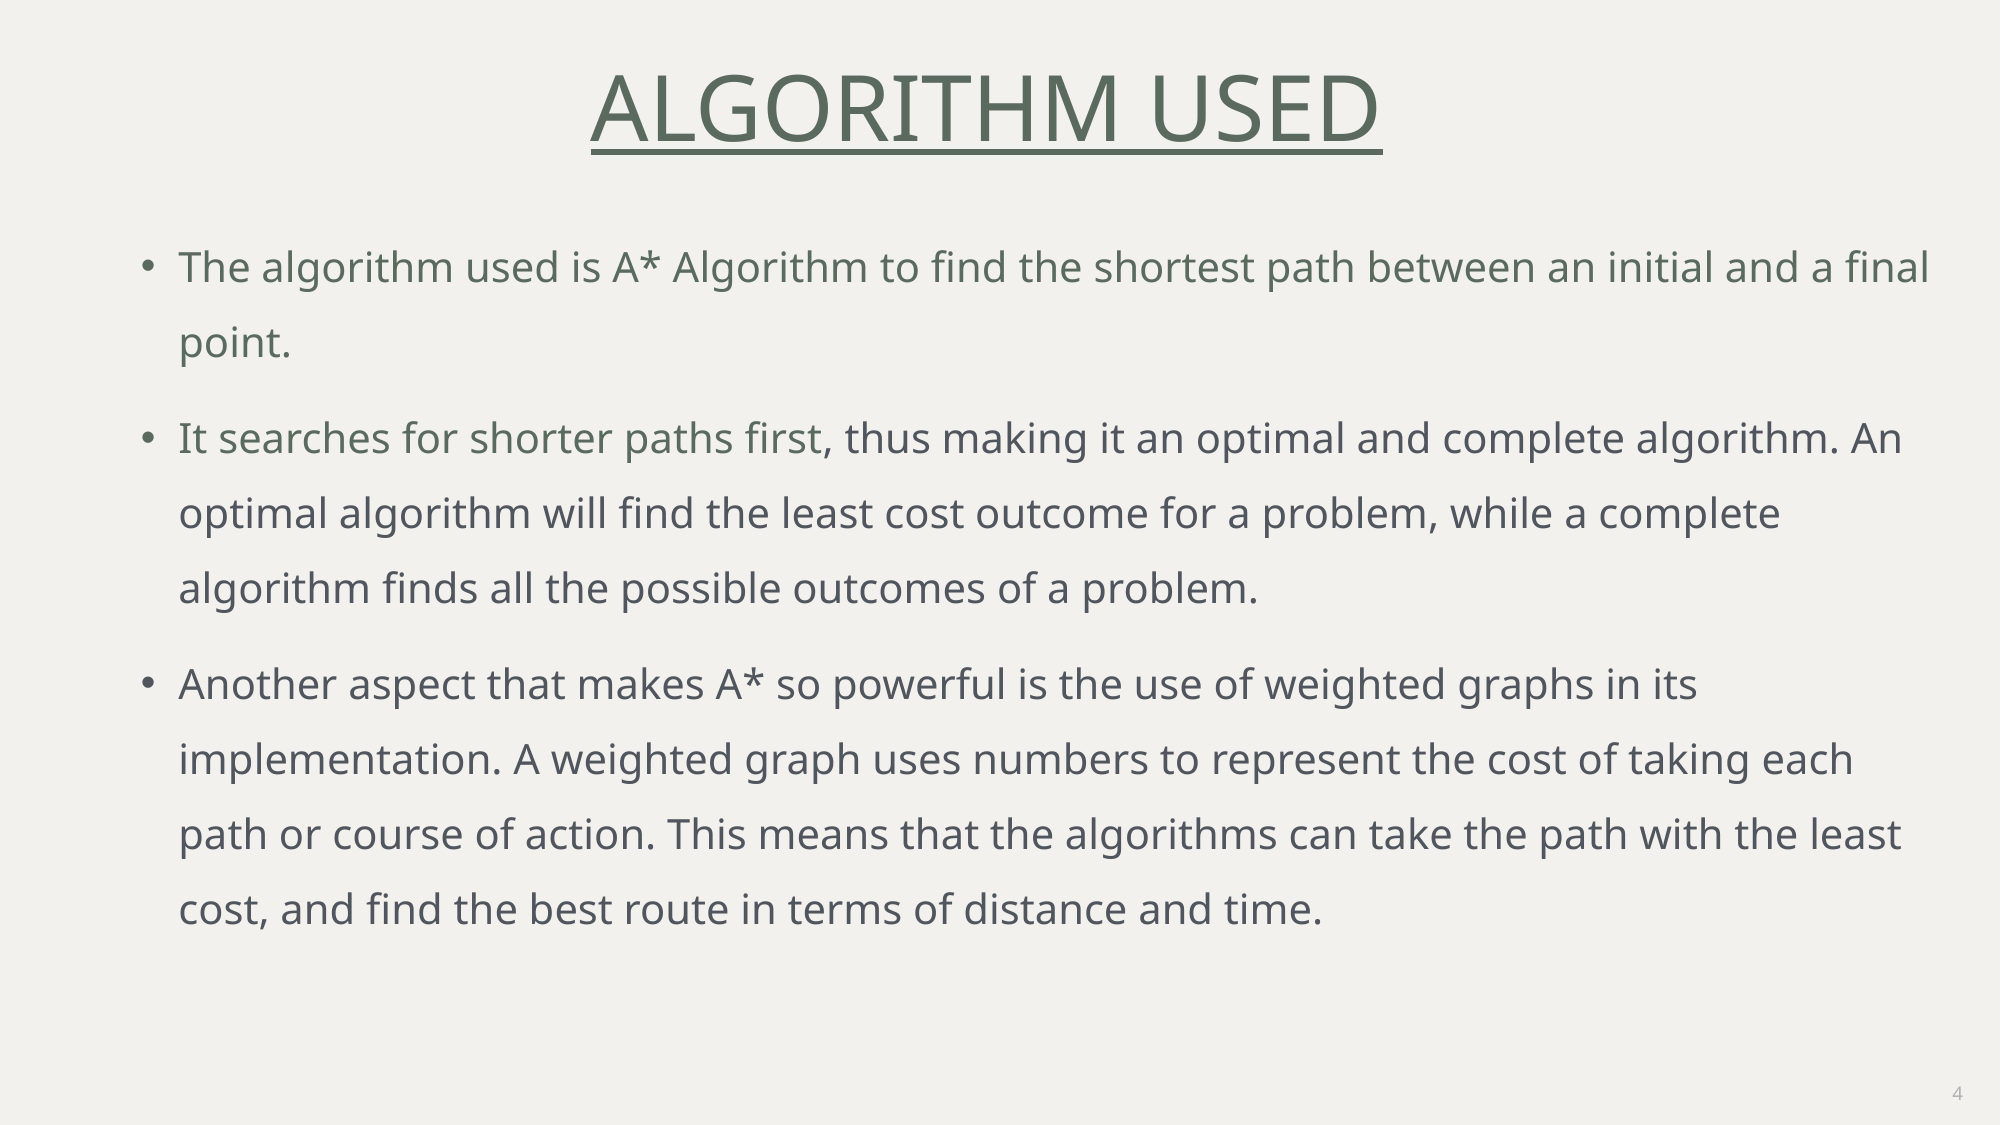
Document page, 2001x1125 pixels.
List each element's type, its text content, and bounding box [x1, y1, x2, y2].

slide_number 4 [1528, 1064, 1979, 1124]
title ALGORITHM USED [135, 25, 1840, 199]
list The algorithm used is A* Algorithm to find the shortest path between an initial and a final point. It searches for shorter paths first, thus making it an optimal and complete algorithm. An optimal algorithm will find the least cost outcome for a problem, while a complete algorithm finds all the possible outcomes of a problem. Another aspect that makes A* so powerful is the use of weighted graphs in its implementation. A weighted graph uses numbers to represent the cost of taking each path or course of action. This means that the algorithms can take the path with the least cost, and find the best route in terms of distance and time. [125, 208, 1969, 1075]
